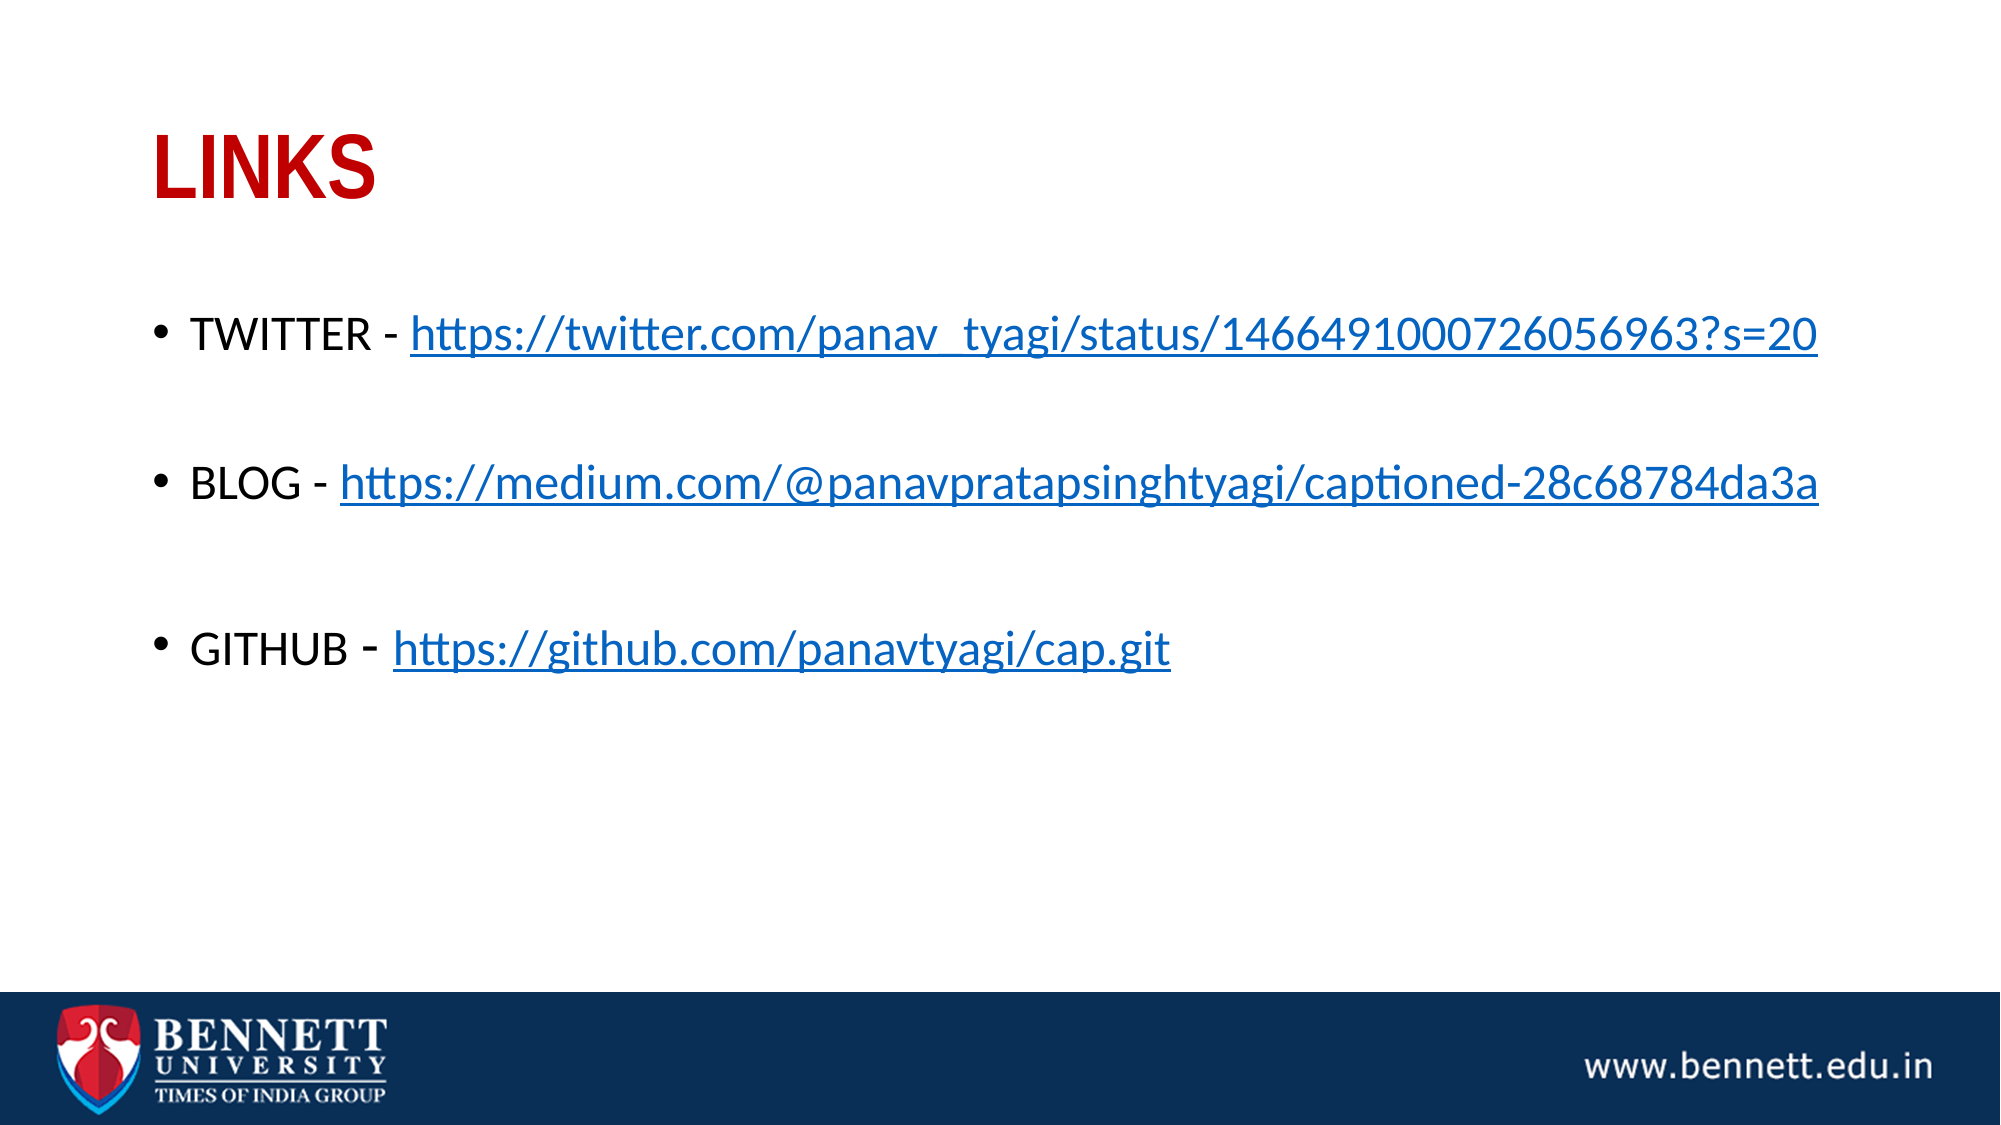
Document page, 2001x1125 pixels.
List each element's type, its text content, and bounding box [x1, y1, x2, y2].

picture [0, 992, 2000, 1125]
list TWITTER - https://twitter.com/panav_tyagi/status/1466491000726056963?s=20 BLOG - https://medium.com/@panavpratapsinghtyagi/captioned-28c68784da3a GITHUB - https://github.com/panavtyagi/cap.git [137, 299, 1863, 1014]
title LINKS [137, 59, 1863, 278]
